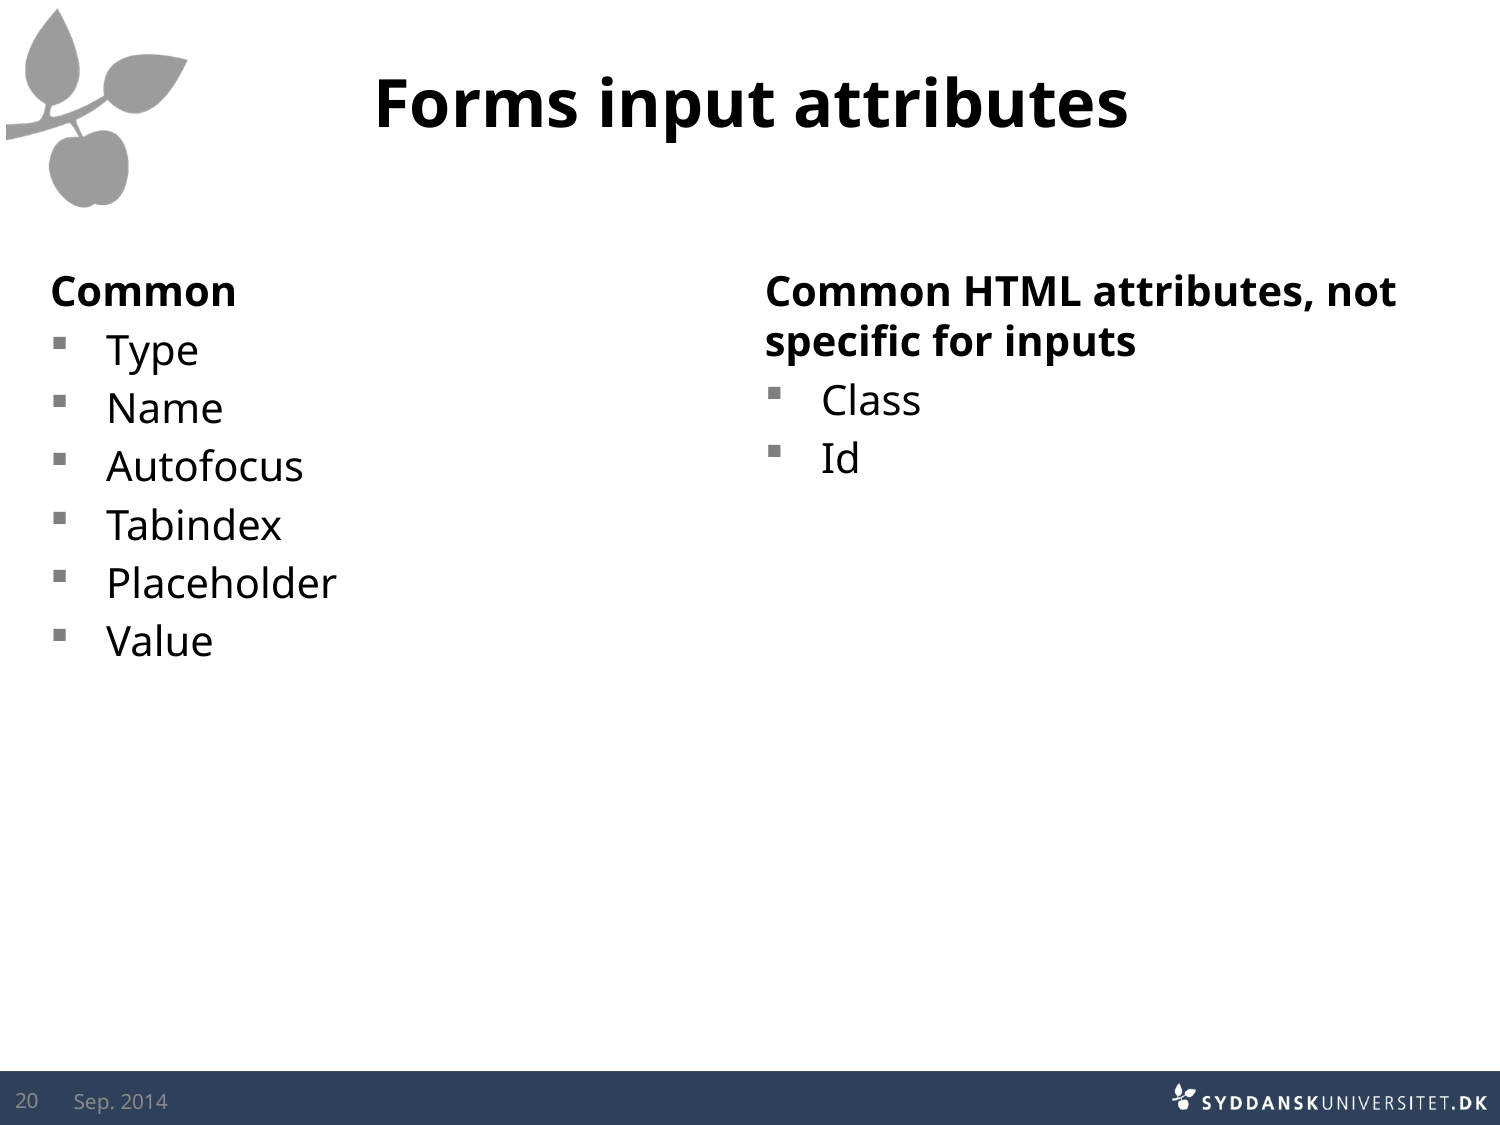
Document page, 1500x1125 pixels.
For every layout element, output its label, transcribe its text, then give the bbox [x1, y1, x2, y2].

picture [5, 6, 188, 209]
slide_number 20 [0, 1078, 71, 1125]
picture [0, 1071, 1500, 1125]
title Forms input attributes [190, 7, 1427, 195]
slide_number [71, 1078, 200, 1125]
text_box Common HTML attributes, not specific for inputs Class Id [750, 257, 1465, 1002]
text_box Common Type Name Autofocus Tabindex Placeholder Value [35, 257, 750, 1002]
